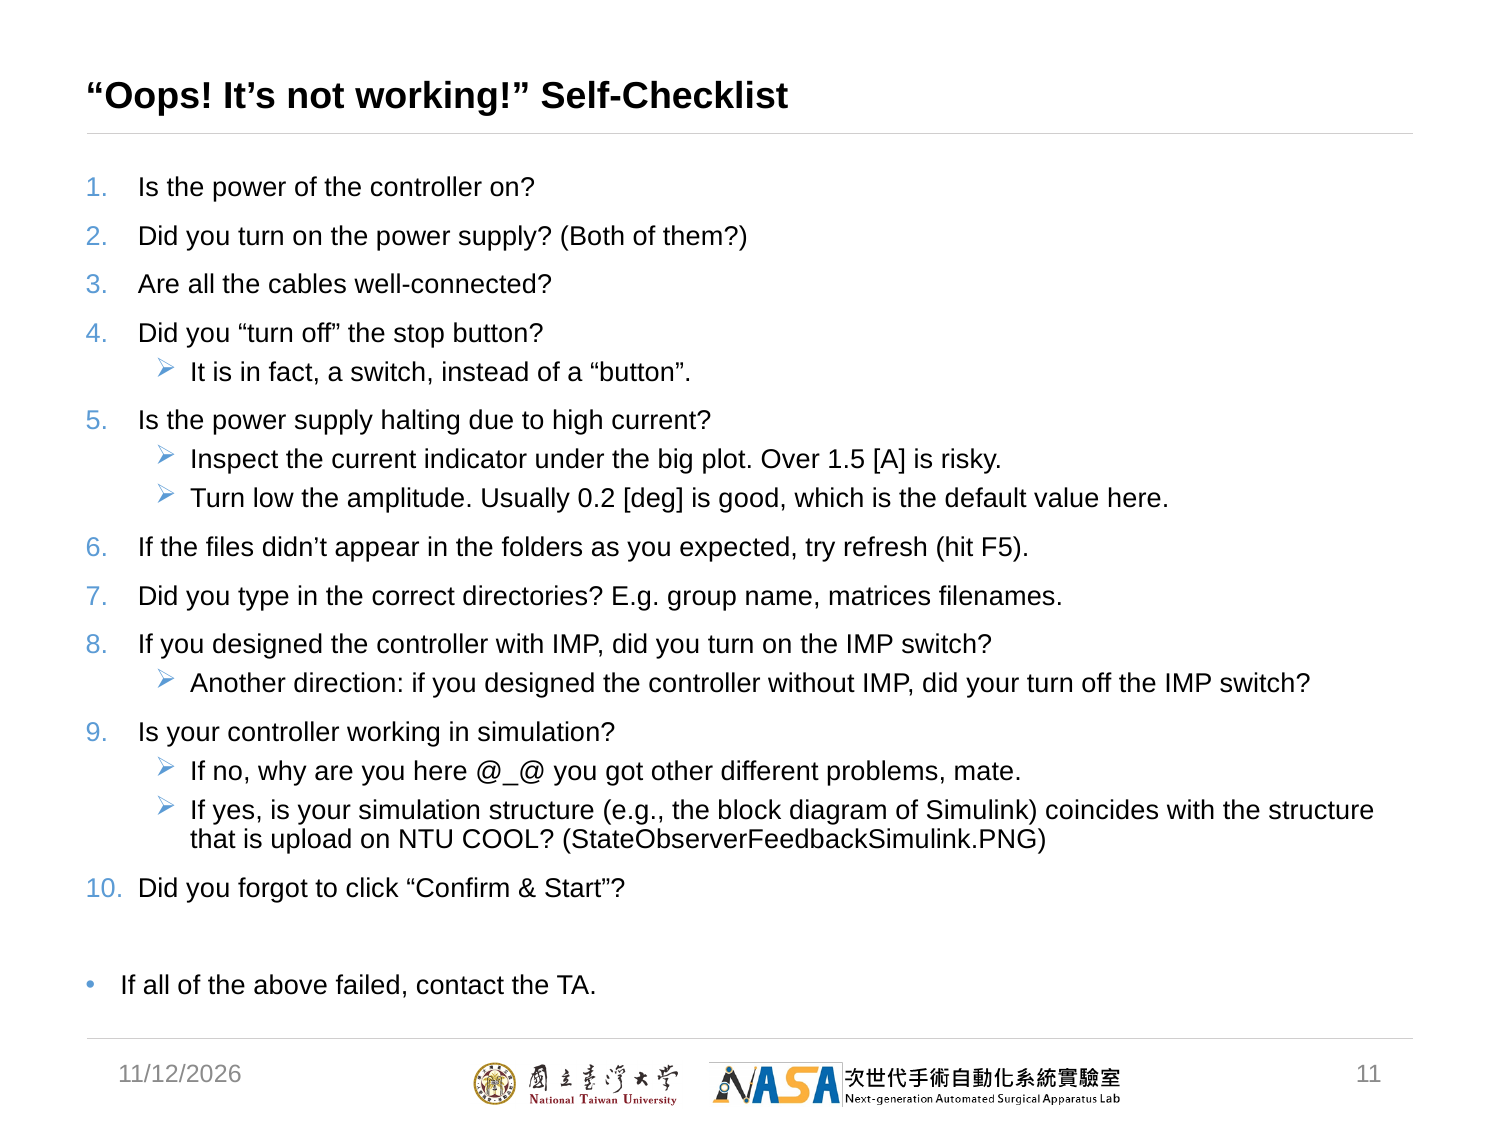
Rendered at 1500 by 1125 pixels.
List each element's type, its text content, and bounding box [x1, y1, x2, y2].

list Is the power of the controller on? Did you turn on the power supply? (Both of them?) Are all the cables well-connected? Did you “turn off” the stop button? It is in fact, a switch, instead of a “button”. Is the power supply halting due to high current? Inspect the current indicator under the big plot. Over 1.5 [A] is risky. Turn low the amplitude. Usually 0.2 [deg] is good, which is the default value here. If the files didn’t appear in the folders as you expected, try refresh (hit F5). Did you type in the correct directories? E.g. group name, matrices filenames. If you designed the controller with IMP, did you turn on the IMP switch? Another direction: if you designed the controller without IMP, did your turn off the IMP switch? Is your controller working in simulation? If no, why are you here @_@ you got other different problems, mate. If yes, is your simulation structure (e.g., the block diagram of Simulink) coincides with the structure that is upload on NTU COOL? (StateObserverFeedbackSimulink.PNG) Did you forgot to click “Confirm & Start”? If all of the above failed, contact the TA. [70, 165, 1430, 1014]
picture [709, 1057, 1134, 1112]
title “Oops! It’s not working!” Self-Checklist [70, 59, 1430, 132]
slide_number 11 [1059, 1042, 1397, 1103]
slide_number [103, 1042, 441, 1103]
picture [470, 1060, 683, 1109]
